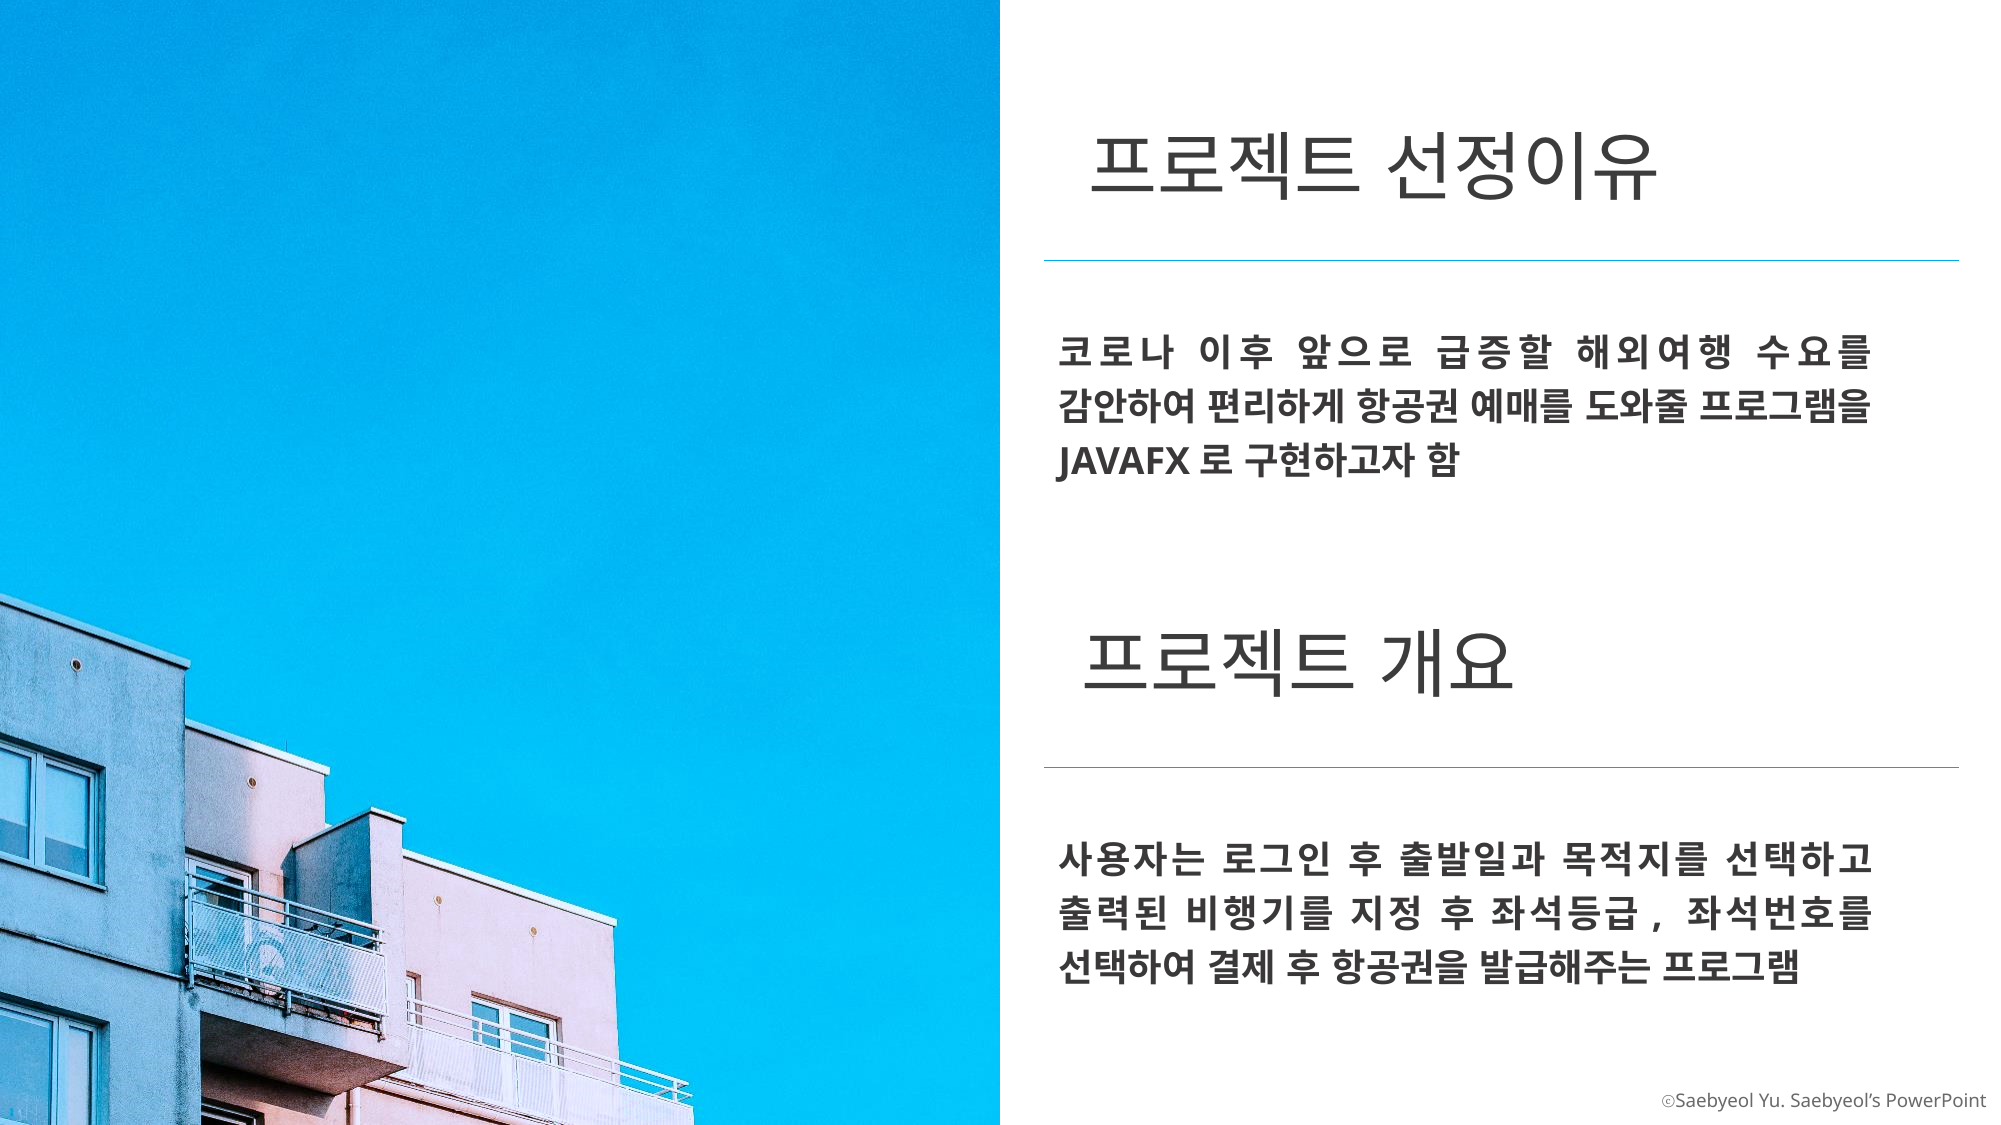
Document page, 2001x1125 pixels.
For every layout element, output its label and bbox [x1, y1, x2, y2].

picture [0, 594, 694, 1125]
text_box [1044, 608, 1960, 993]
text_box [1044, 111, 1960, 486]
